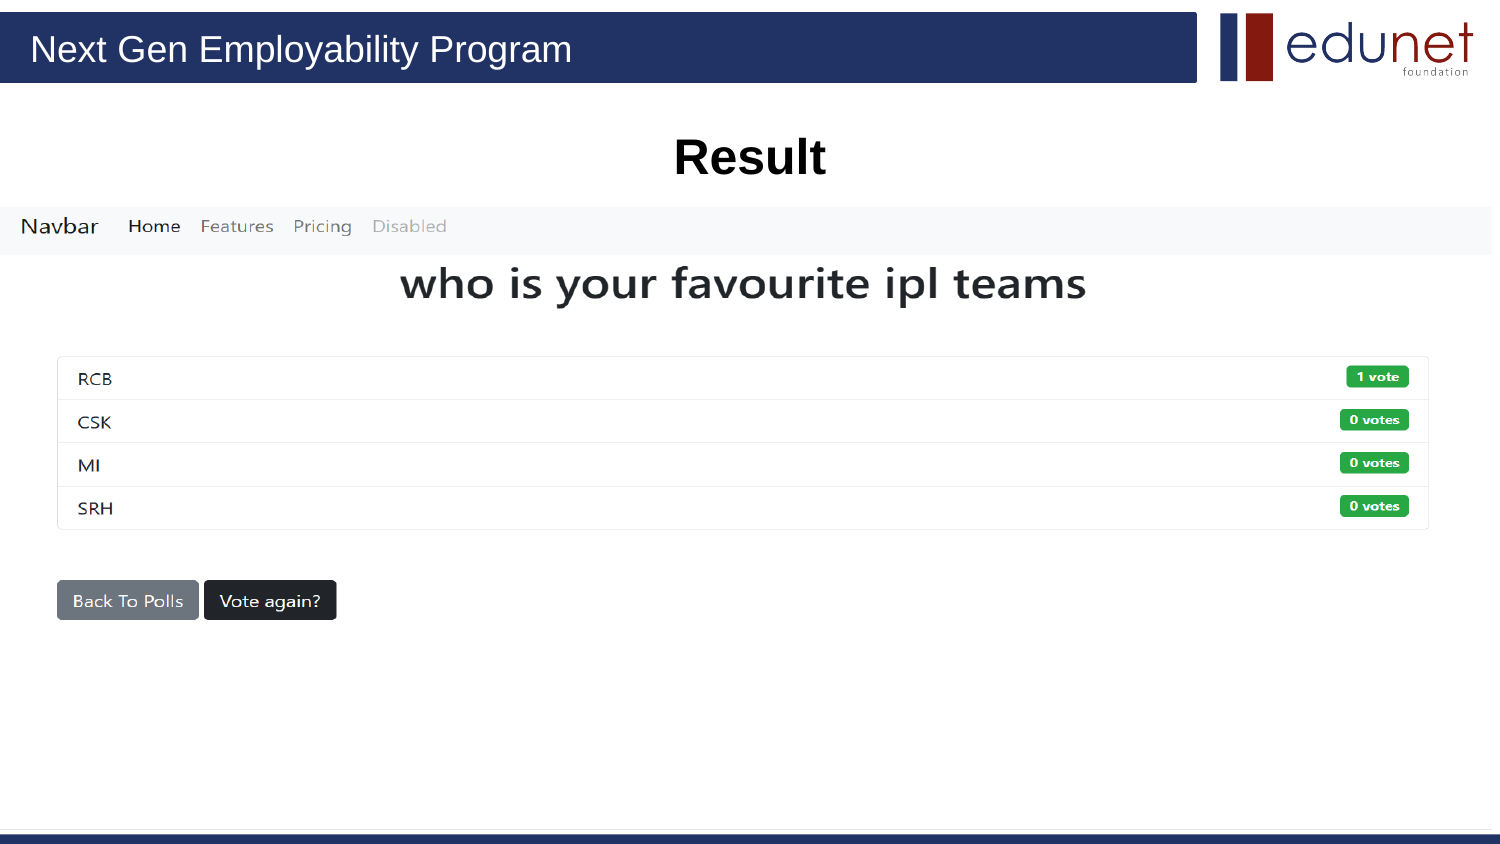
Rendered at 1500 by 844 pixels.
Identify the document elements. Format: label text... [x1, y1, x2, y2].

picture [1279, 14, 1482, 83]
title Result [103, 101, 1397, 206]
picture [0, 207, 1492, 830]
